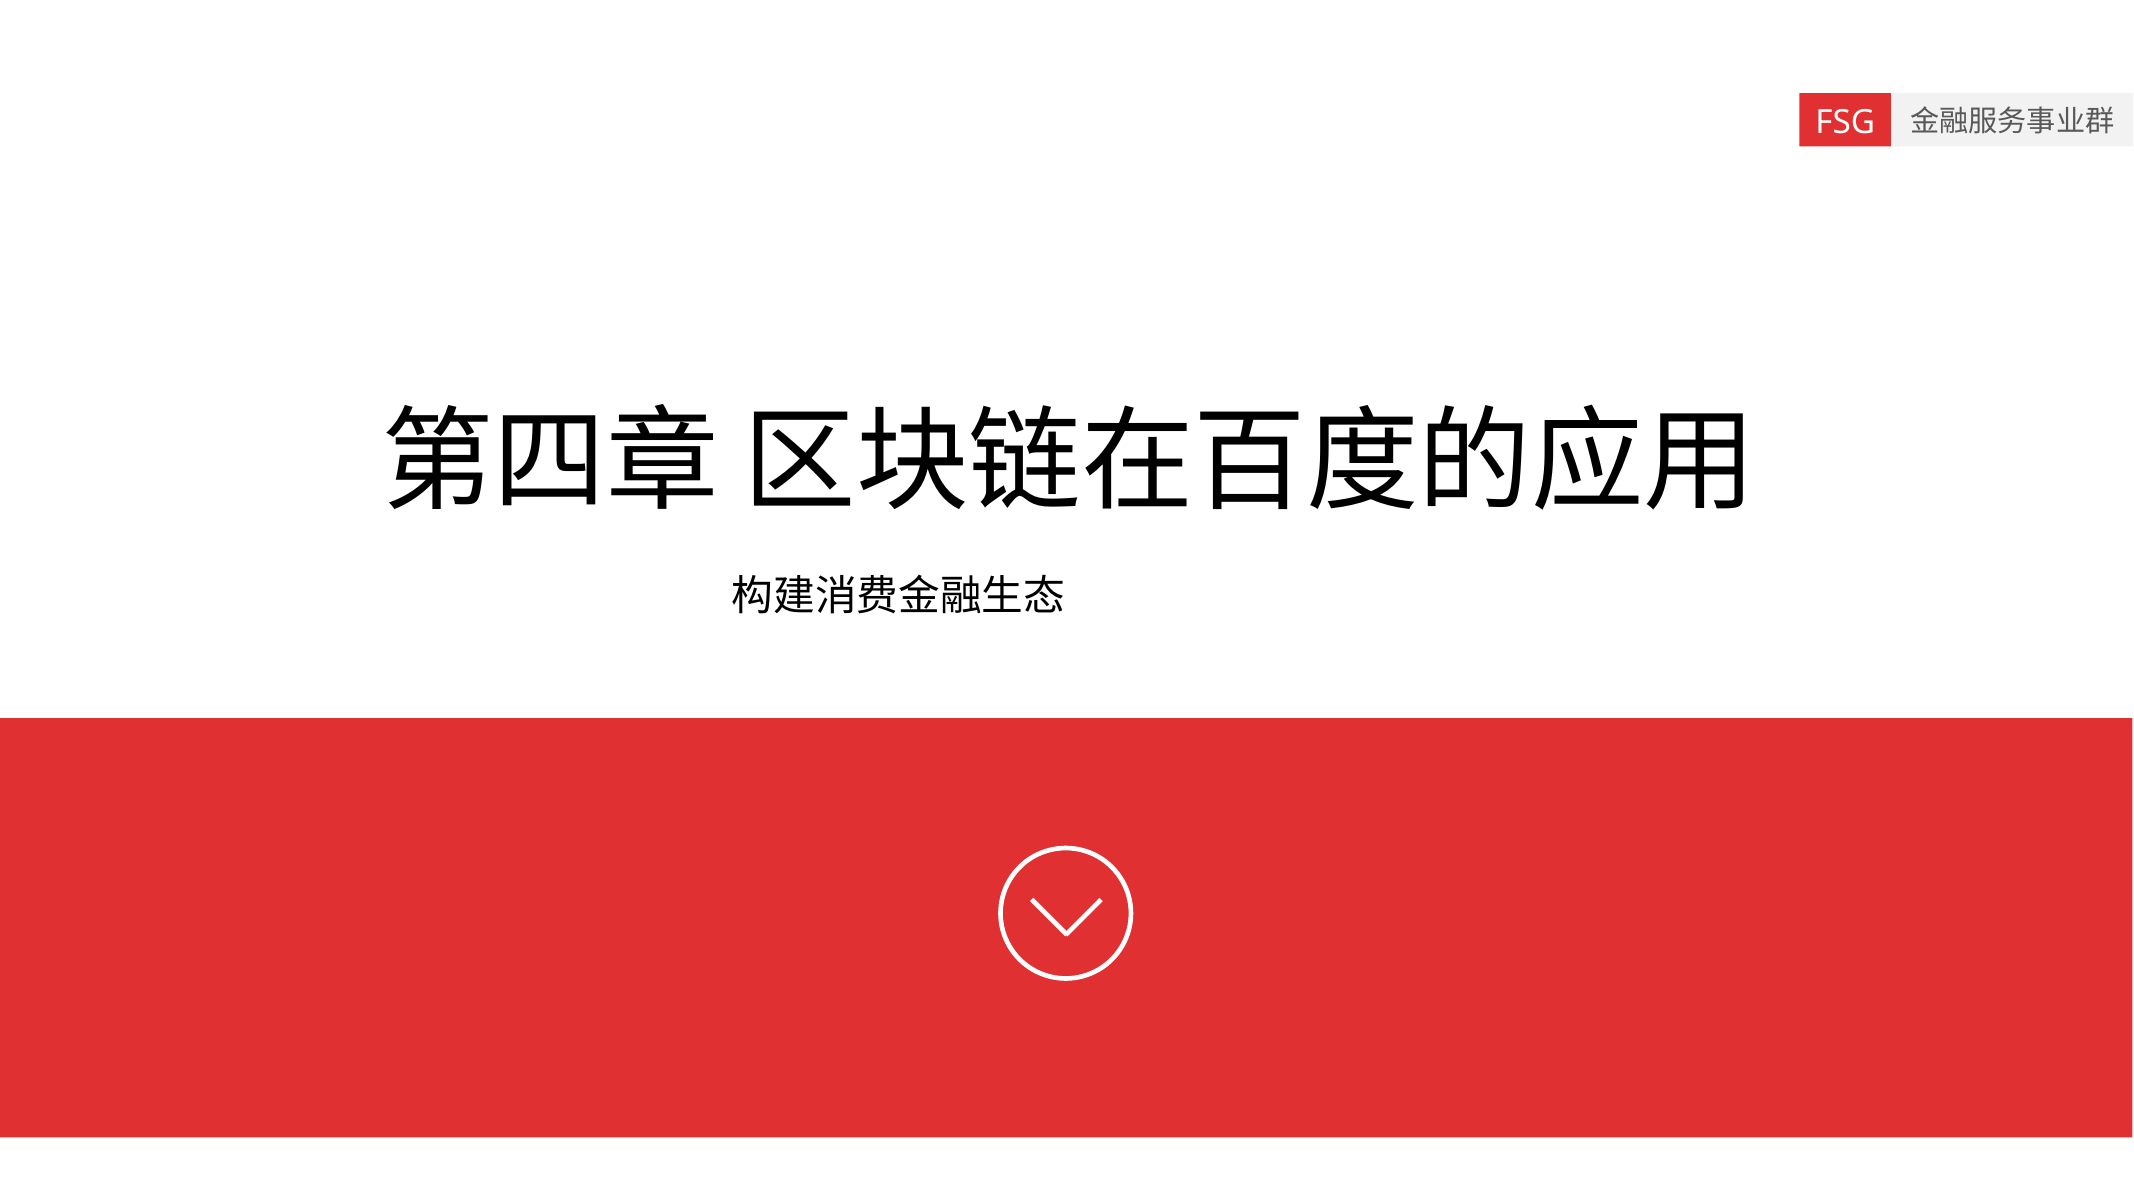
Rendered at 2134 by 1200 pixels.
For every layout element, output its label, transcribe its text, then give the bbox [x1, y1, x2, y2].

text_box 第四章 区块链在百度的应用 [365, 245, 1772, 531]
text_box [0, 716, 2134, 1139]
text_box [998, 845, 1134, 981]
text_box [1065, 899, 1102, 935]
text_box 构建消费金融生态 [716, 511, 1081, 627]
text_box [1031, 899, 1063, 935]
